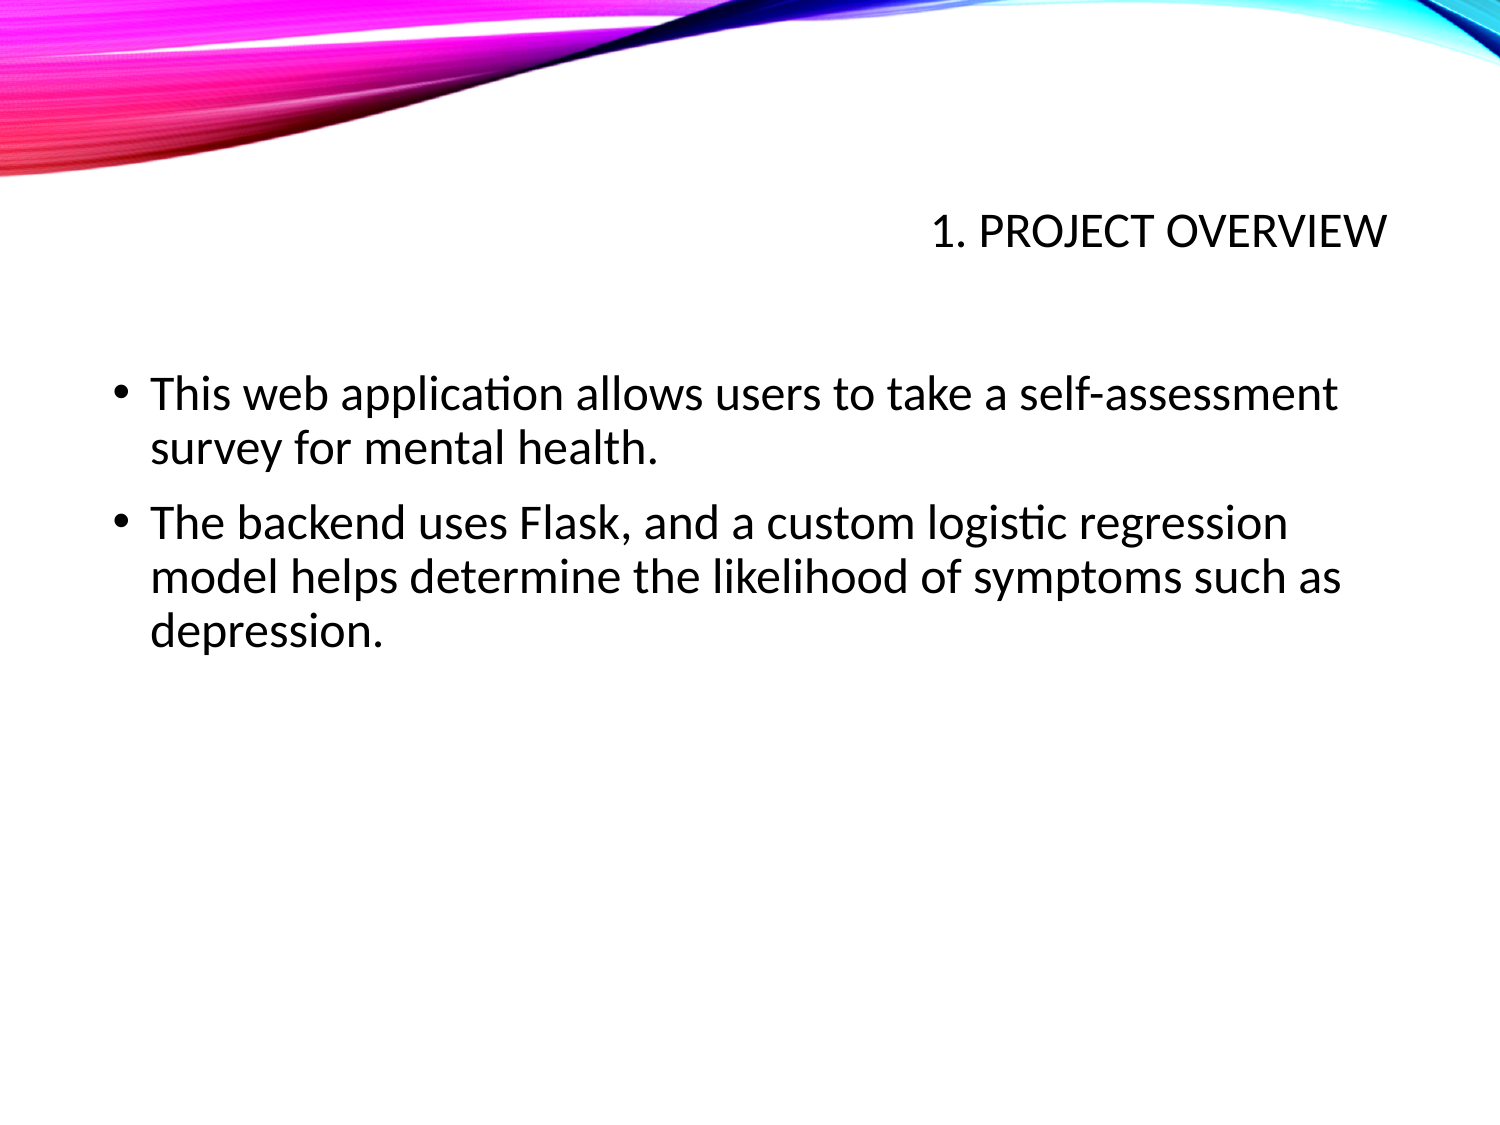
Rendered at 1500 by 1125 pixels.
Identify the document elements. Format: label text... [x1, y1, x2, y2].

title 1. Project Overview [356, 125, 1403, 338]
picture [0, 0, 1500, 178]
list This web application allows users to take a self-assessment survey for mental health. The backend uses Flask, and a custom logistic regression model helps determine the likelihood of symptoms such as depression. [97, 360, 1403, 1028]
